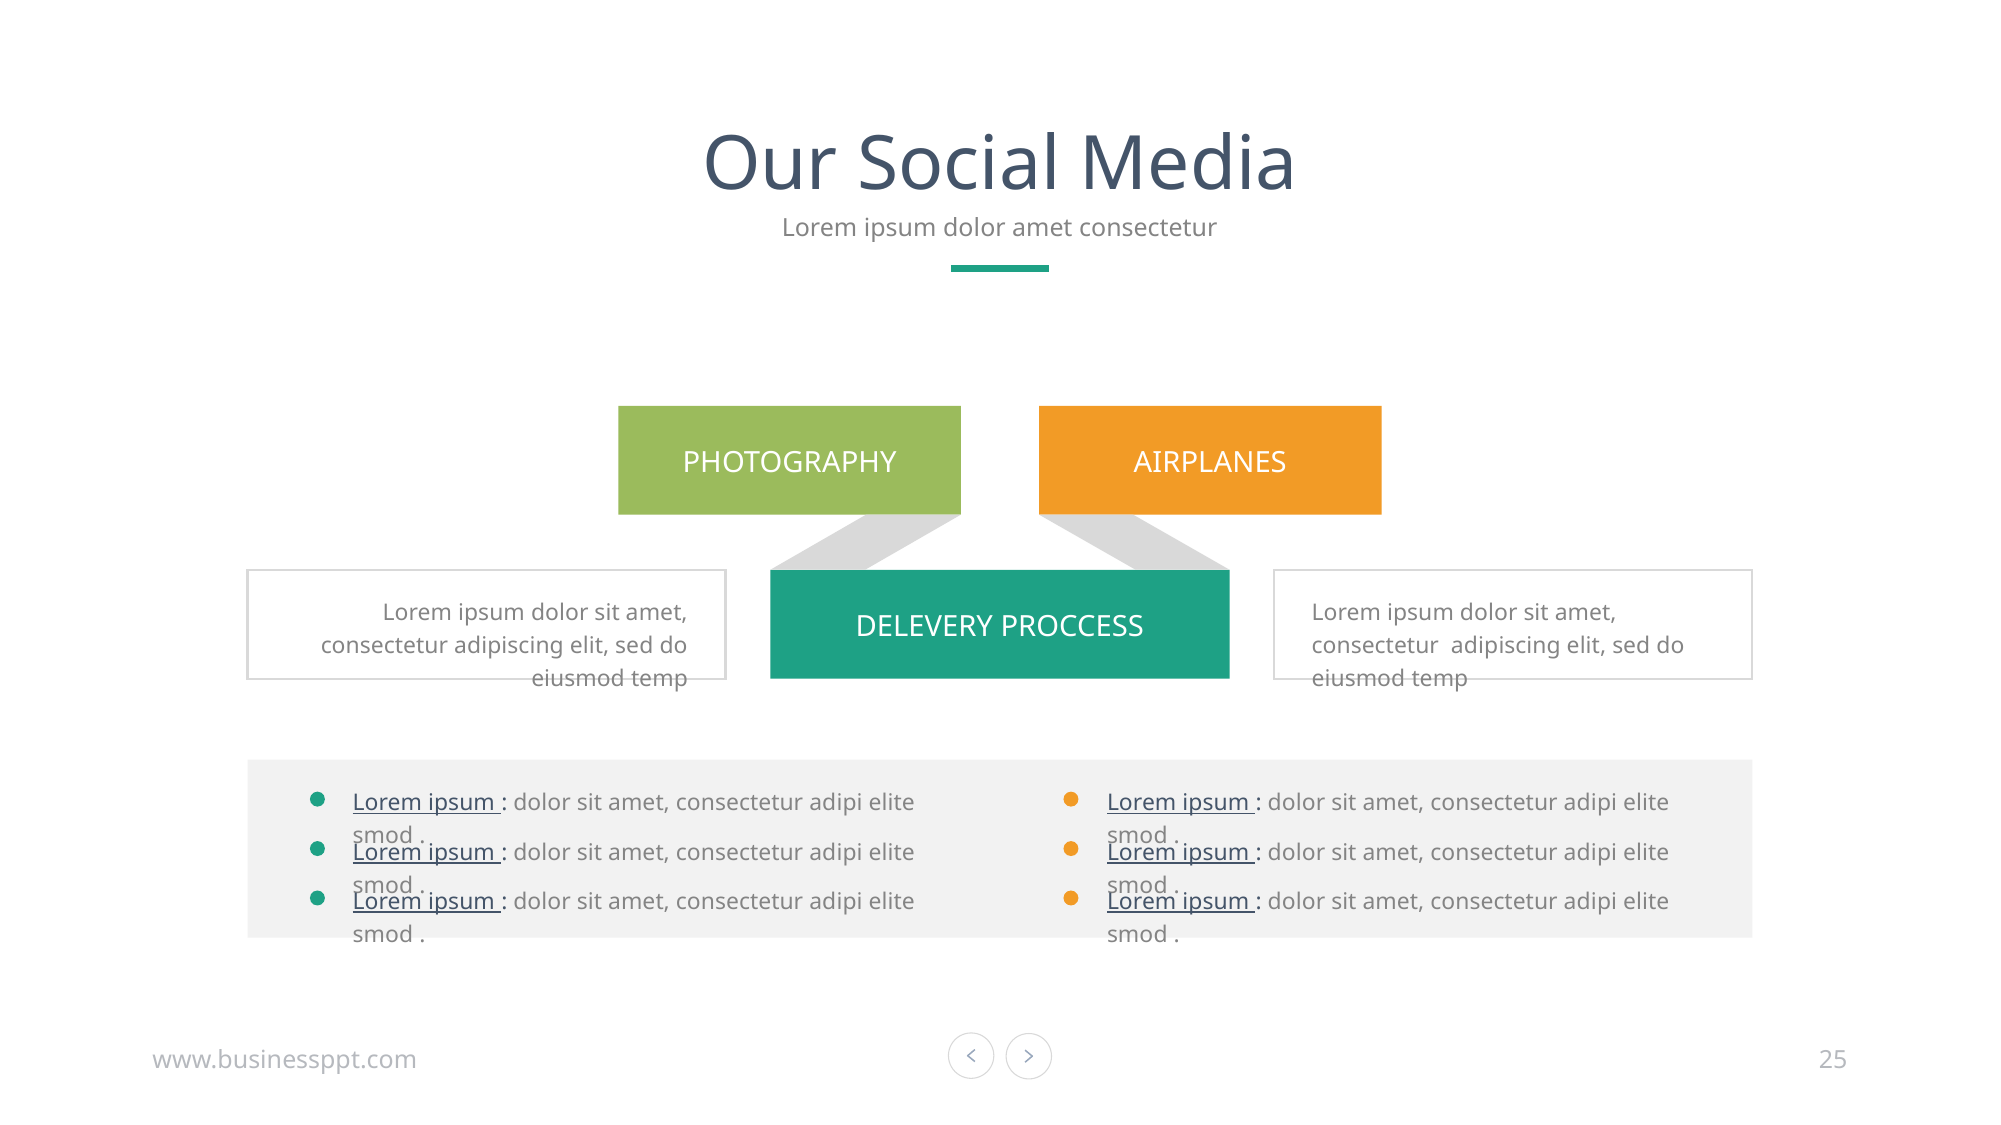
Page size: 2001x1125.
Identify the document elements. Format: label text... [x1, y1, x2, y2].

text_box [247, 405, 1753, 679]
slide_number 25 [1412, 1030, 1863, 1091]
footer www.businessppt.com [137, 1030, 813, 1091]
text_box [247, 759, 1753, 938]
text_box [518, 107, 1482, 269]
